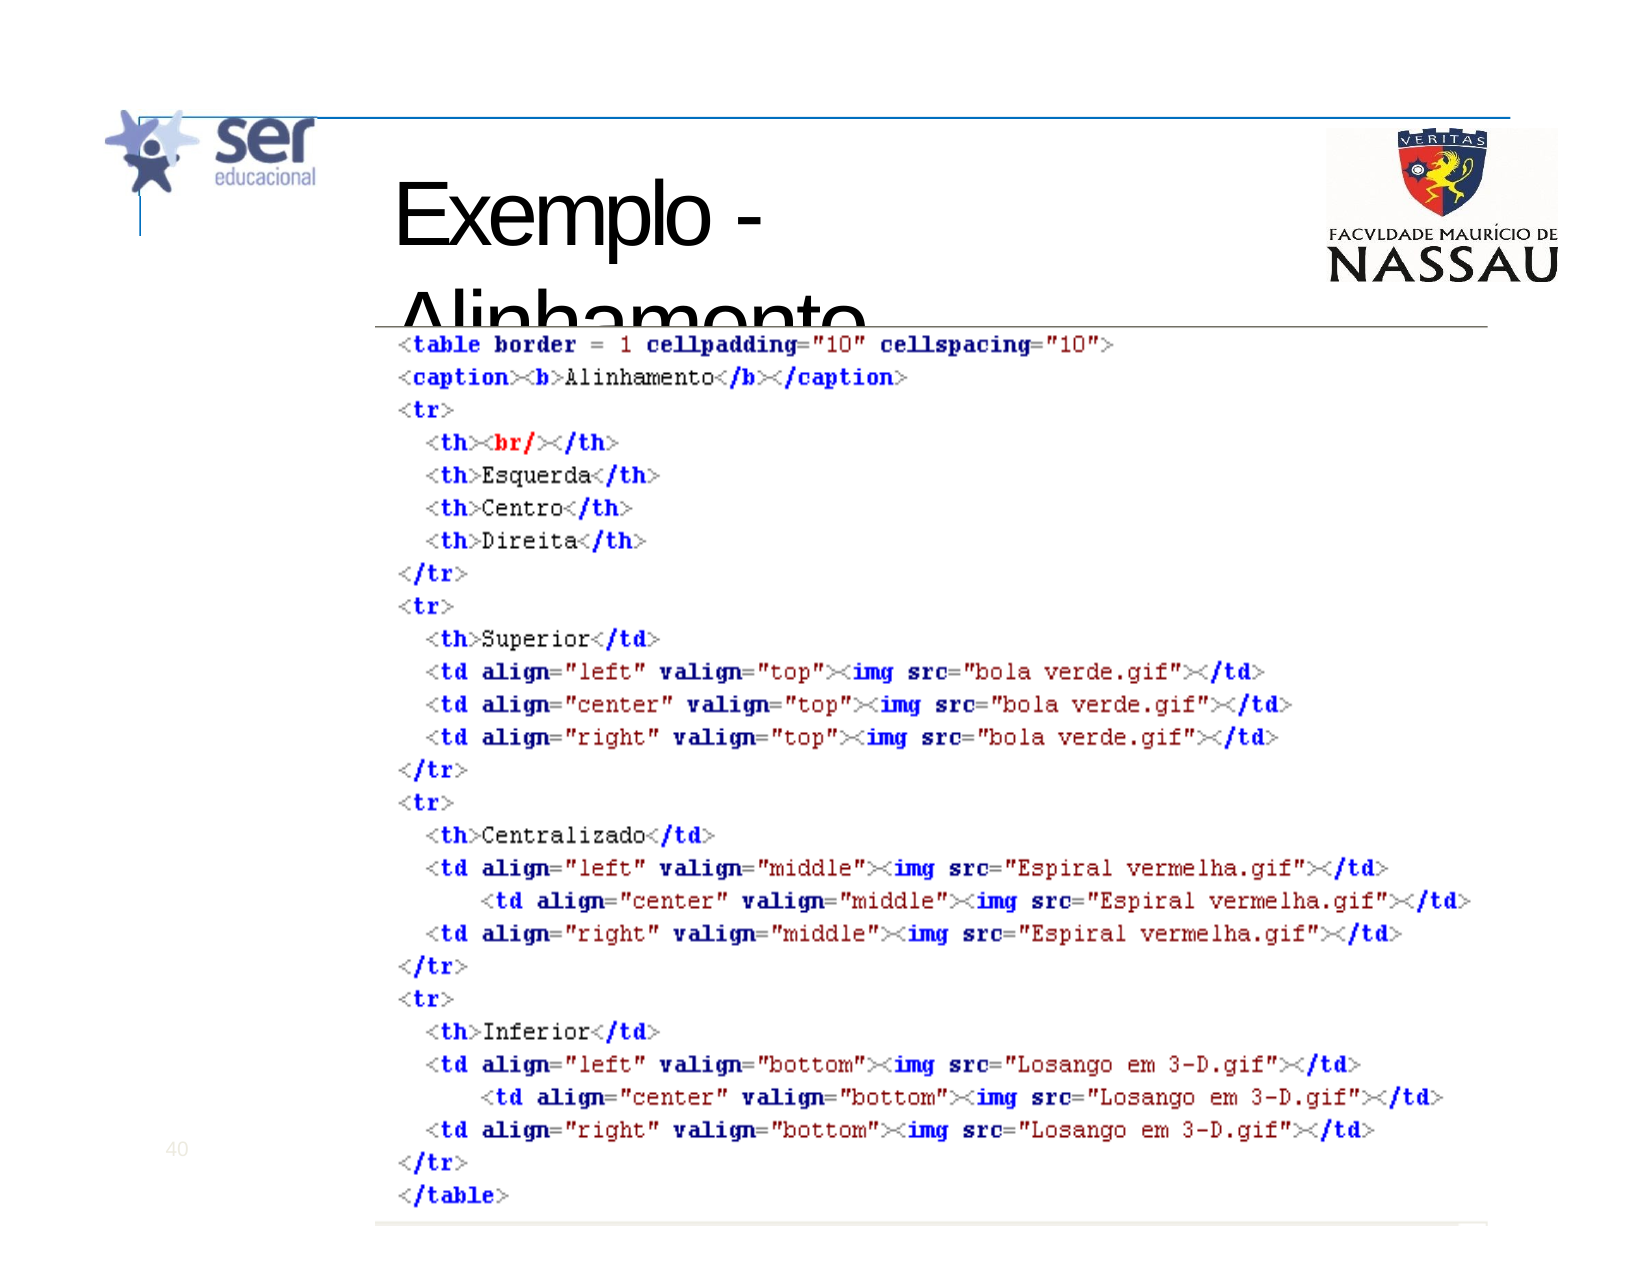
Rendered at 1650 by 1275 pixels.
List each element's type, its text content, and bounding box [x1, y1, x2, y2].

picture [1326, 128, 1558, 282]
title Exemplo - Alinhamento [389, 151, 1257, 326]
picture [103, 109, 318, 196]
text_box [375, 326, 1488, 1226]
slide_number 40 [159, 1134, 195, 1275]
